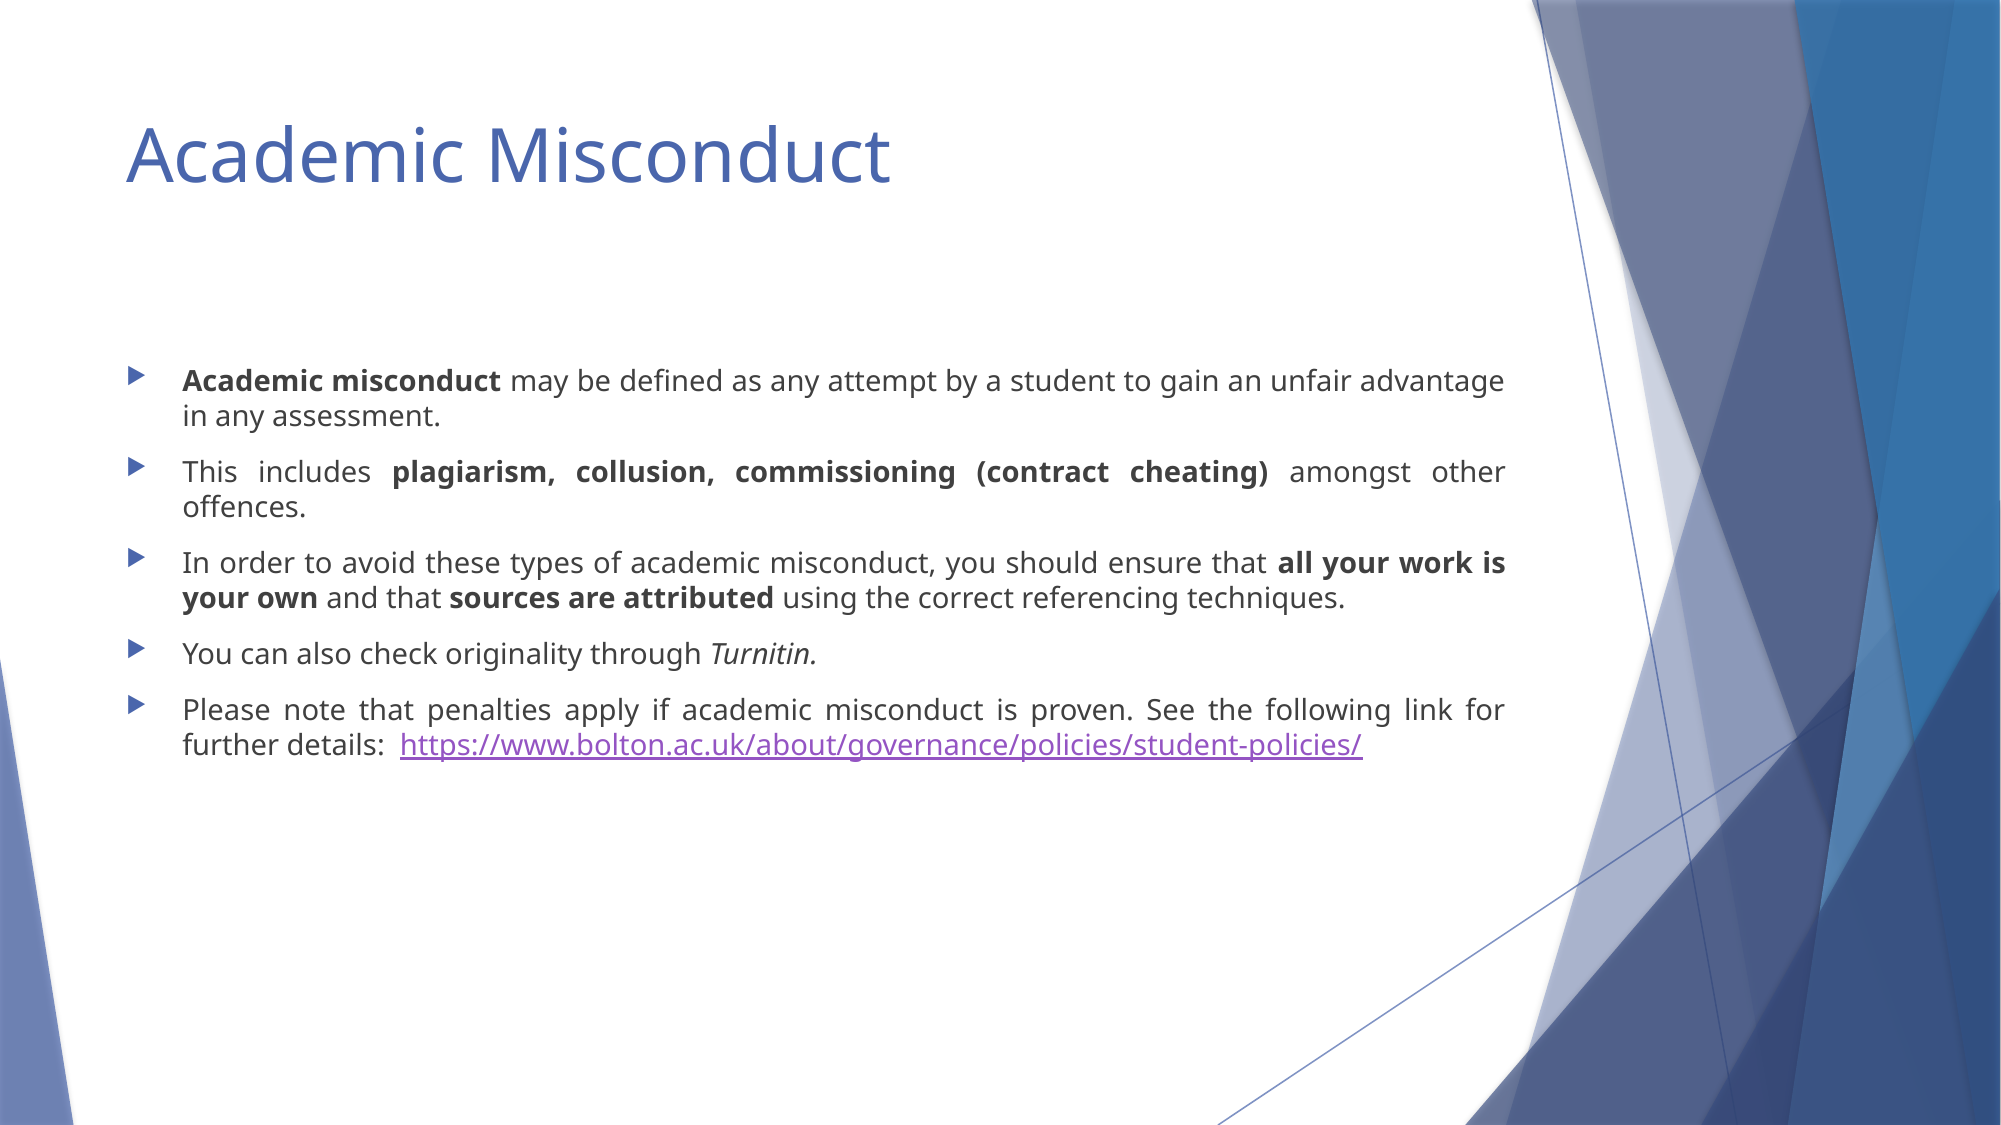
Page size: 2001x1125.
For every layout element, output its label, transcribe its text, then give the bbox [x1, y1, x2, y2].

list Academic misconduct may be defined as any attempt by a student to gain an unfair advantage in any assessment. This includes plagiarism, collusion, commissioning (contract cheating) amongst other offences. In order to avoid these types of academic misconduct, you should ensure that all your work is your own and that sources are attributed using the correct referencing techniques. You can also check originality through Turnitin. Please note that penalties apply if academic misconduct is proven. See the following link for further details: https://www.bolton.ac.uk/about/governance/policies/student-policies/ [111, 354, 1522, 992]
title Academic Misconduct [111, 99, 1522, 317]
